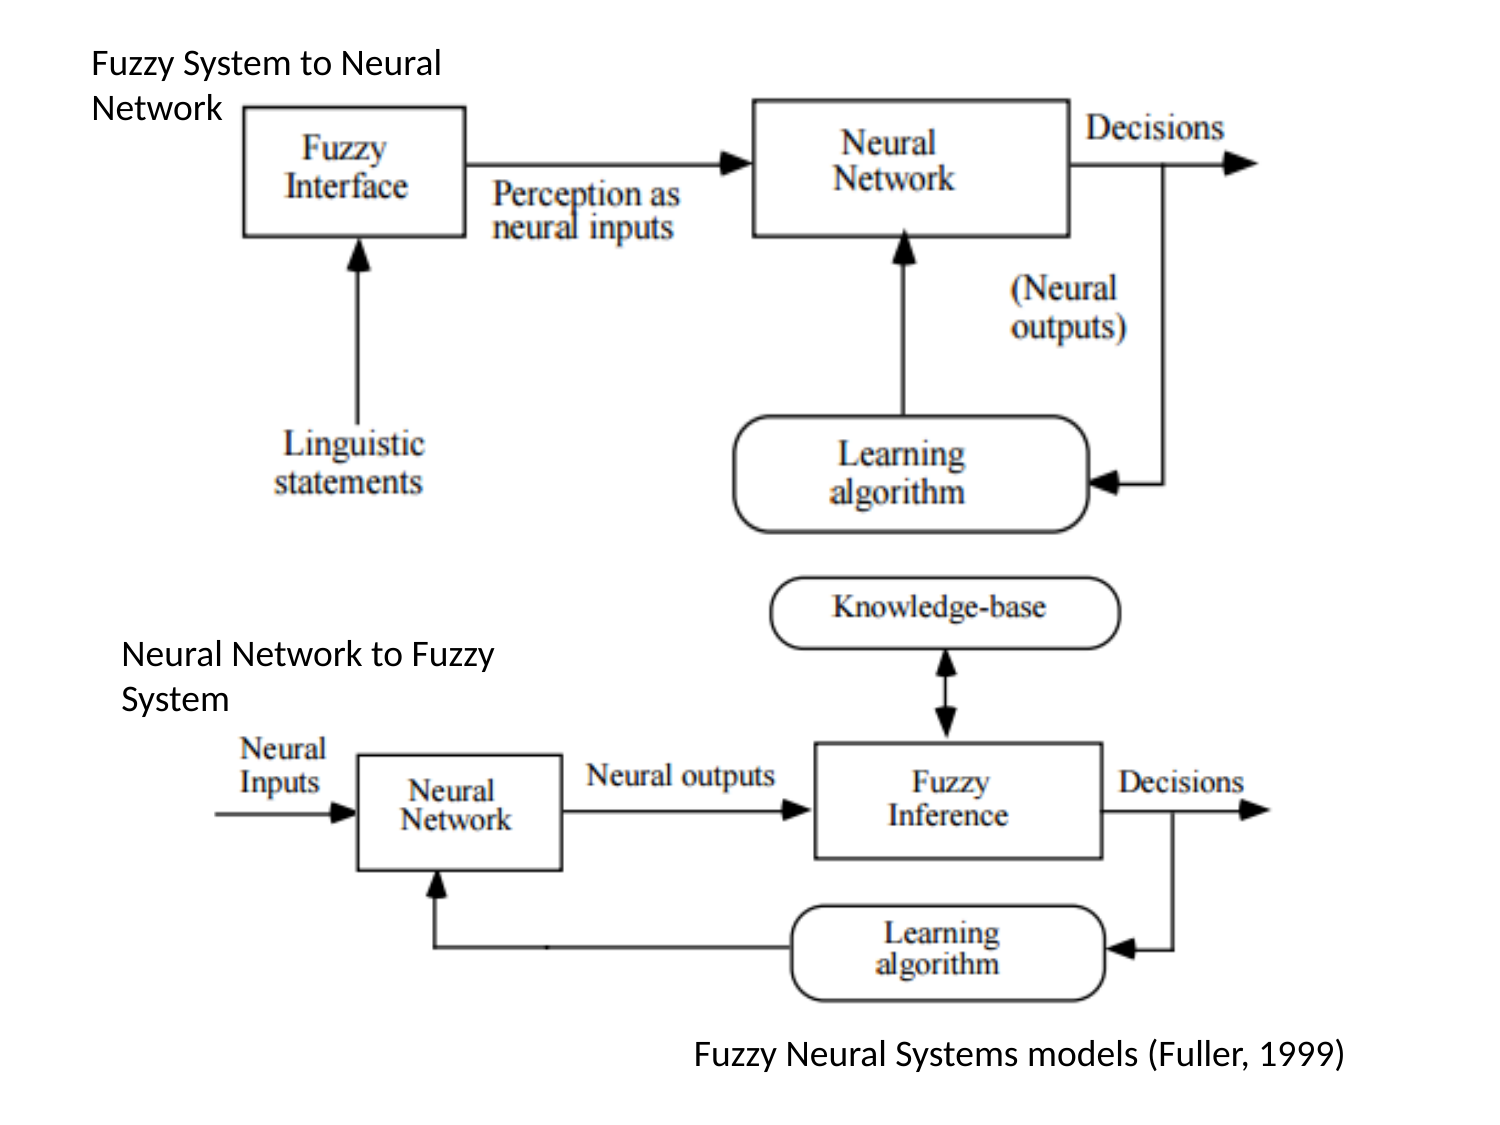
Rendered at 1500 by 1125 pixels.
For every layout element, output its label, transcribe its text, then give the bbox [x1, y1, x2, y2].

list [214, 66, 1286, 561]
picture [214, 562, 1286, 1059]
text_box Neural Network to Fuzzy System [106, 621, 209, 727]
text_box Fuzzy System to Neural Network [76, 30, 491, 136]
text_box Fuzzy Neural Systems models (Fuller, 1999) [679, 1021, 1495, 1082]
